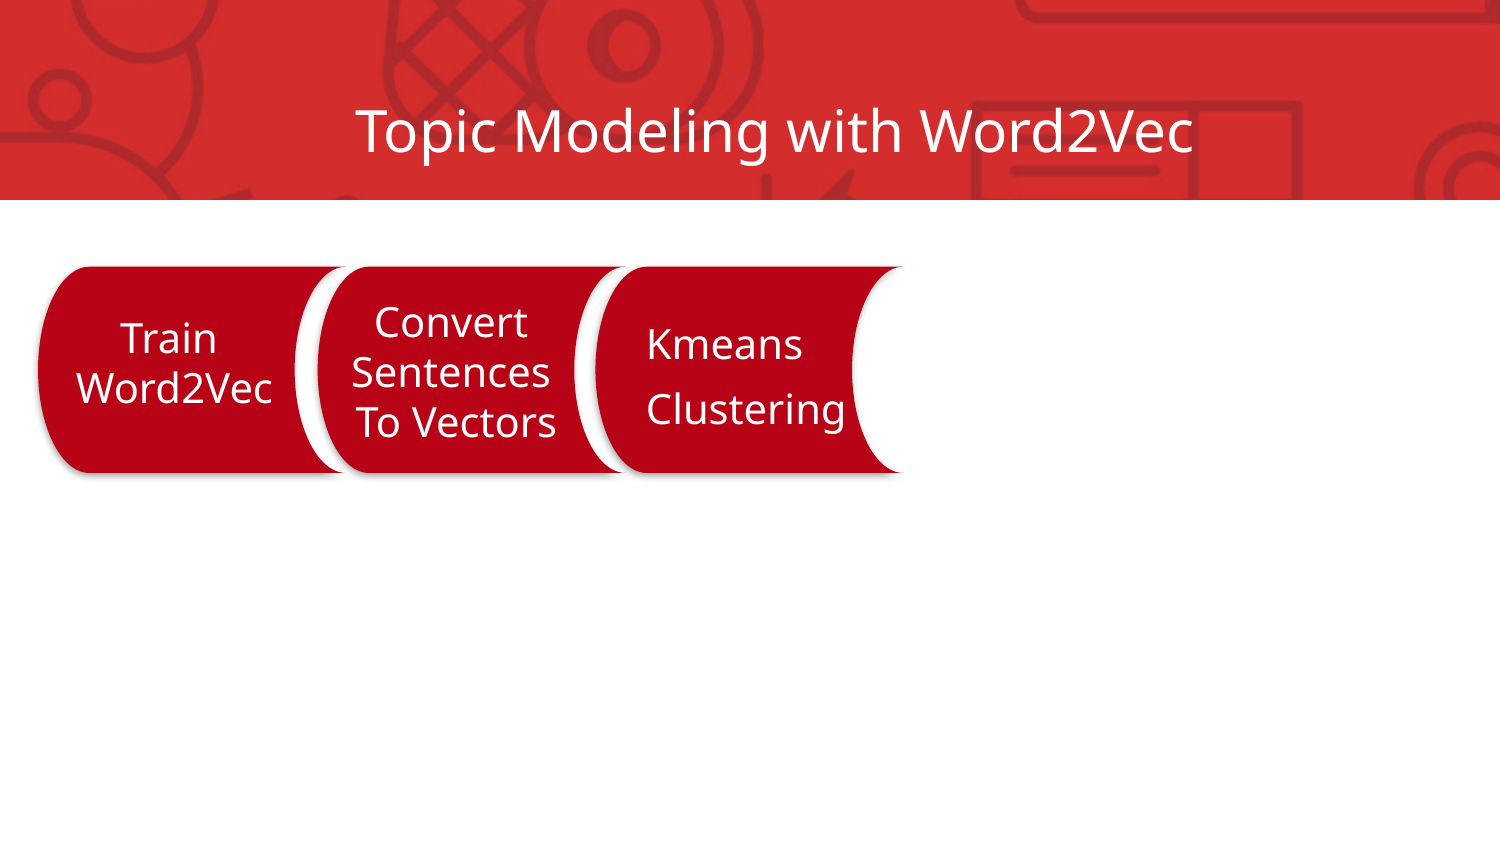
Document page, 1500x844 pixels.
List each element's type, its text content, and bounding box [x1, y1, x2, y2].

text_box Kmeans Clustering [631, 295, 862, 441]
text_box [336, 265, 627, 342]
text_box [316, 289, 336, 451]
text_box Convert Sentences To Vectors [336, 288, 577, 454]
picture [0, 0, 1500, 200]
text_box [37, 265, 347, 474]
text_box [594, 265, 905, 474]
text_box Train Word2Vec [61, 304, 288, 419]
text_box [338, 398, 626, 474]
